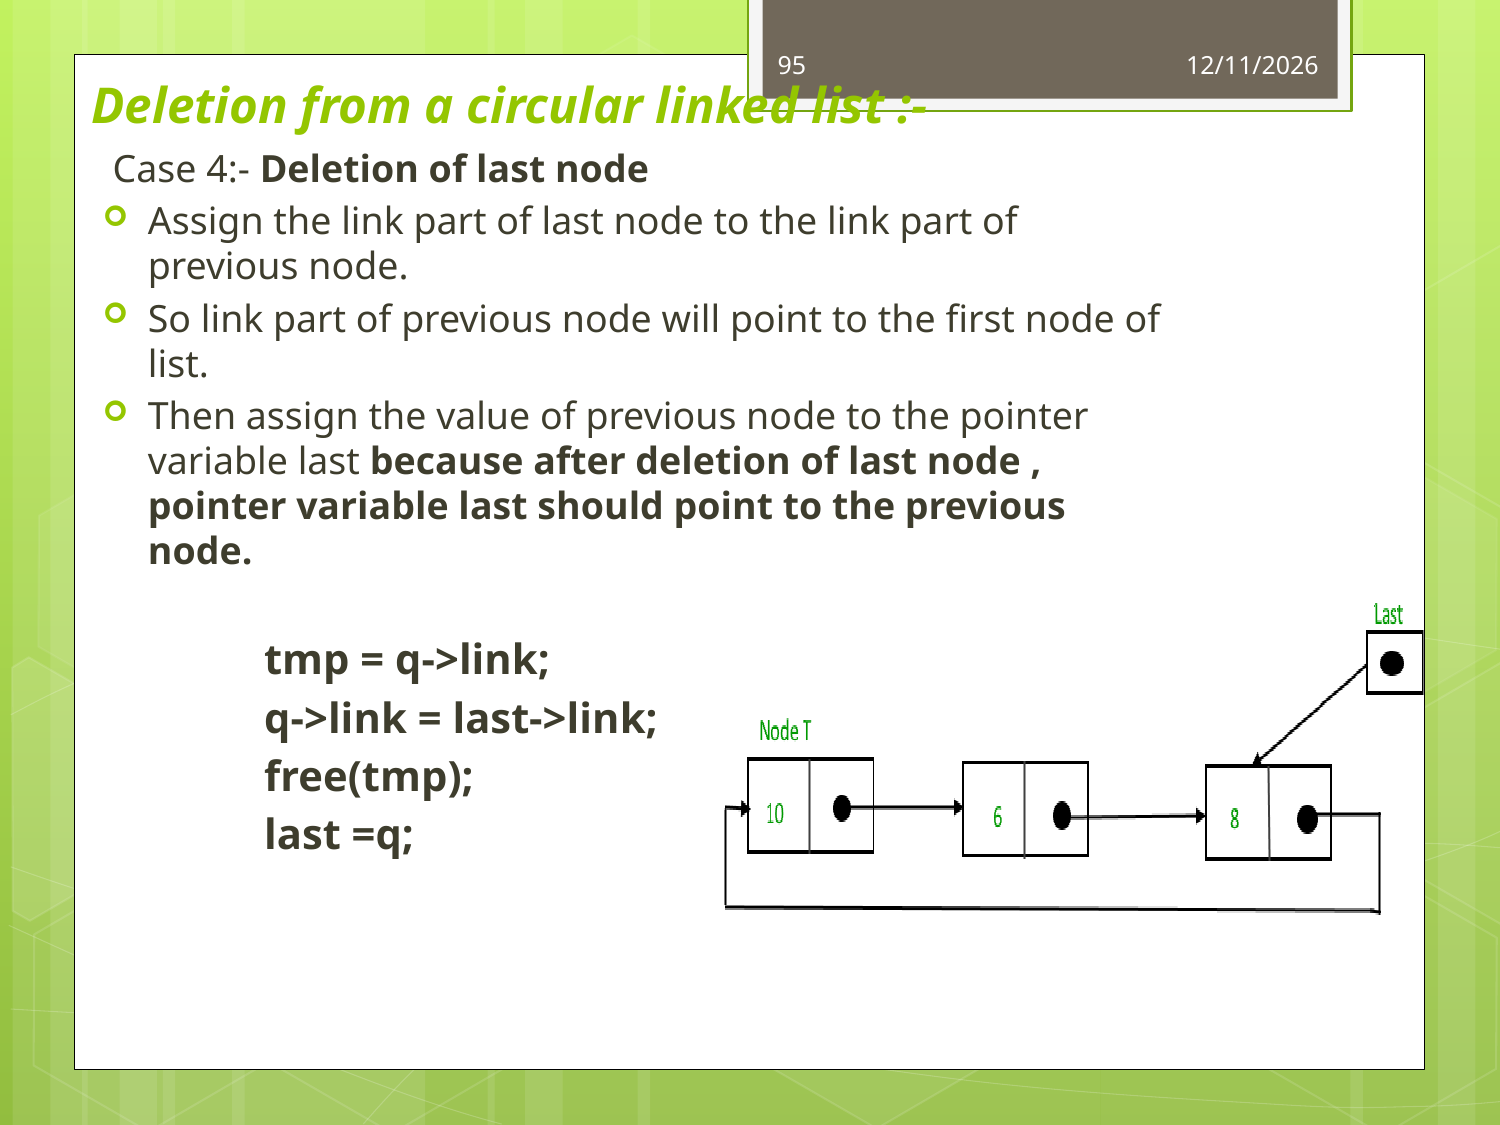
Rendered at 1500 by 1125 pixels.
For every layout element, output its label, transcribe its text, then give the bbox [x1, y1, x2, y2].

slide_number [983, 36, 1334, 97]
picture [702, 597, 1425, 918]
list Case 4:- Deletion of last node Assign the link part of last node to the link part of previous node. So link part of previous node will point to the first node of list. Then assign the value of previous node to the pointer variable last because after deletion of last node , pointer variable last should point to the previous node. tmp = q->link; q->link = last->link; free(tmp); last =q; [76, 137, 1189, 804]
title Deletion from a circular linked list :- [76, 66, 1229, 142]
slide_number 95 [762, 36, 982, 97]
